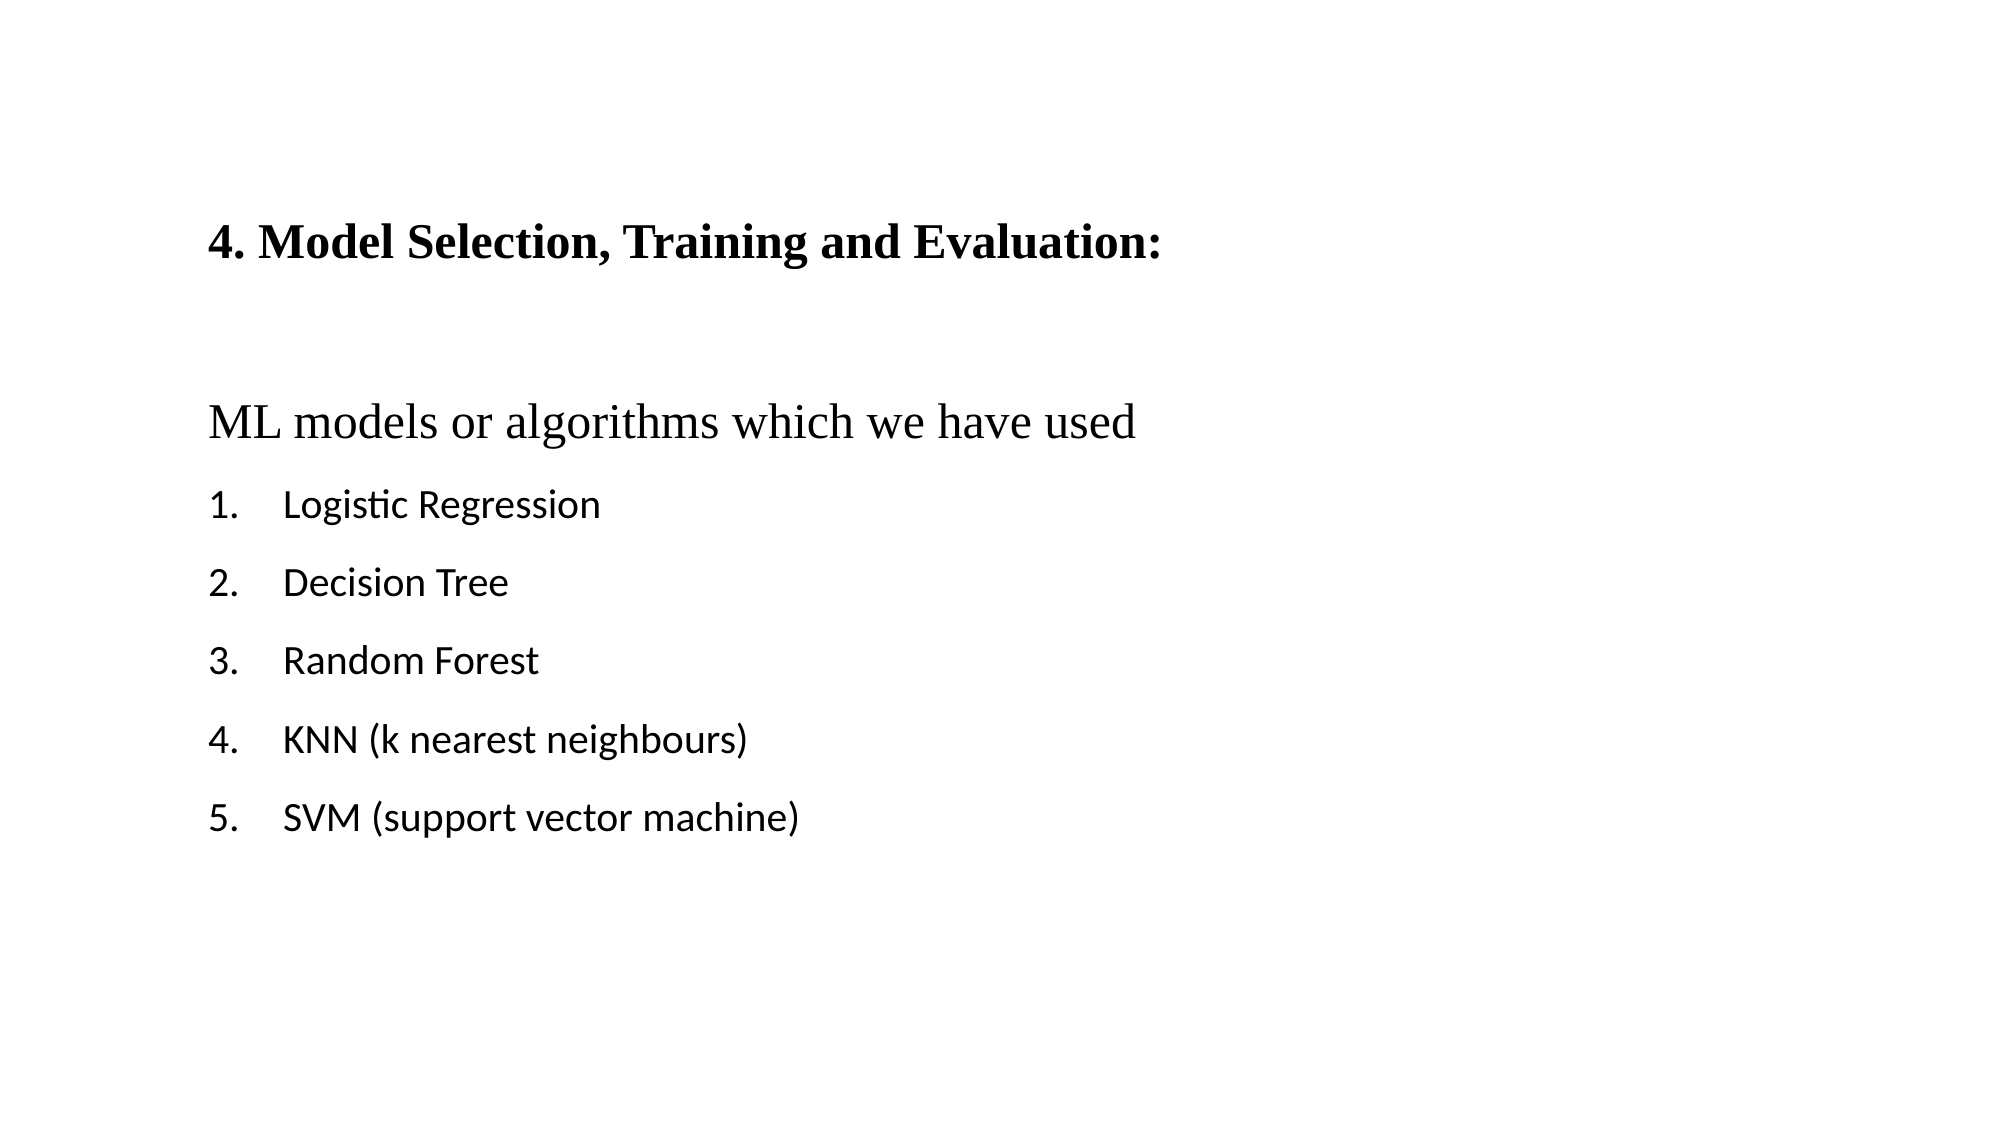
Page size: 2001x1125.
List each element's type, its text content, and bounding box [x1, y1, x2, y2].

text_box 4. Model Selection, Training and Evaluation: ML models or algorithms which we have used Logistic Regression Decision Tree Random Forest KNN (k nearest neighbours) SVM (support vector machine) [193, 192, 1635, 848]
